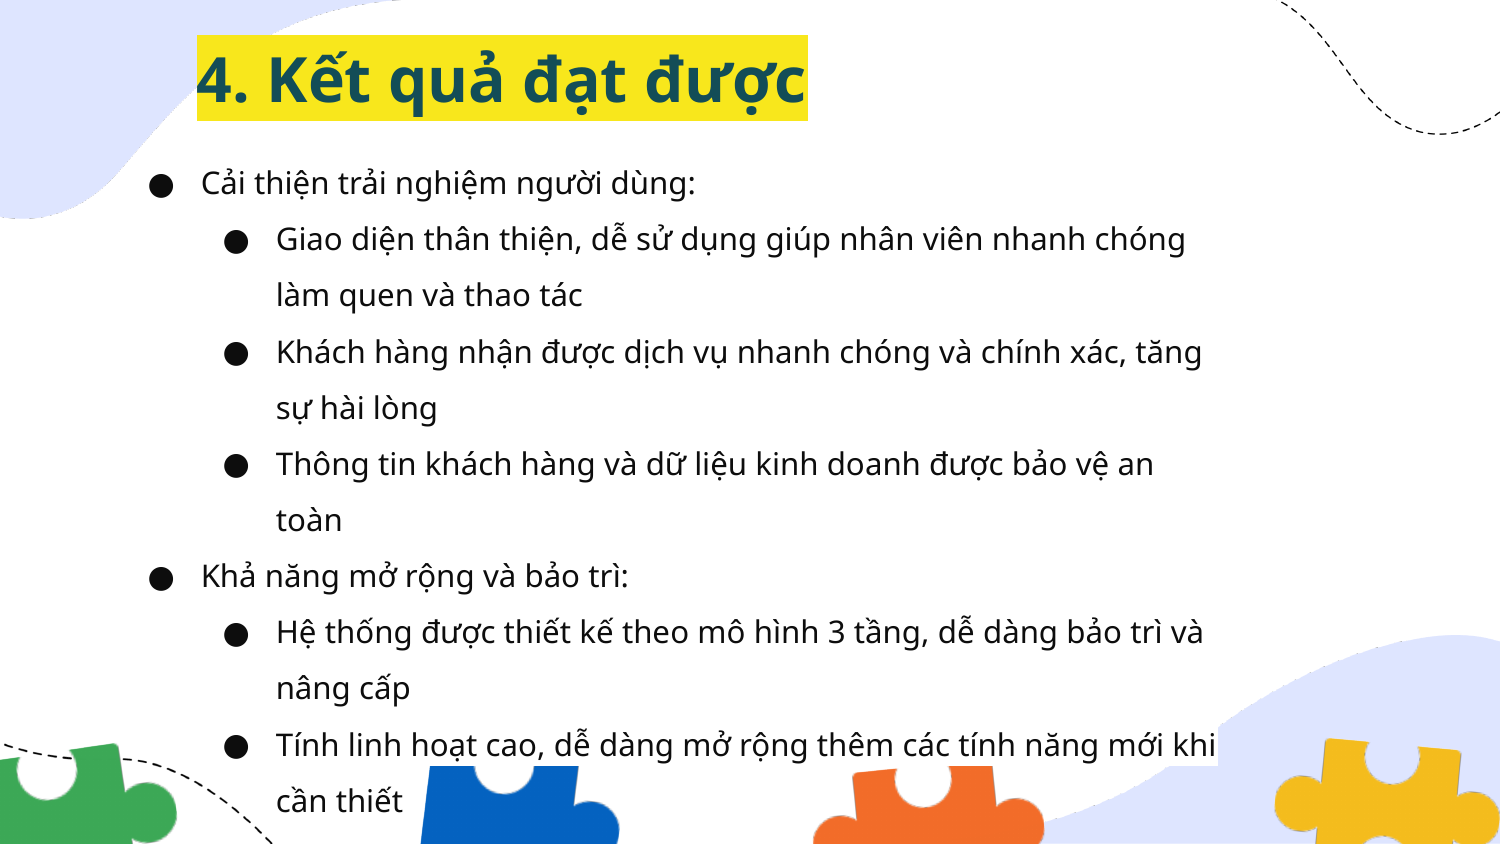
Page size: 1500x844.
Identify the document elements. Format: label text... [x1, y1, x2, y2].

picture [0, 0, 424, 219]
subtitle Cải thiện trải nghiệm người dùng: Giao diện thân thiện, dễ sử dụng giúp nhân viên nhanh chóng làm quen và thao tác Khách hàng nhận được dịch vụ nhanh chóng và chính xác, tăng sự hài lòng Thông tin khách hàng và dữ liệu kinh doanh được bảo vệ an toàn Khả năng mở rộng và bảo trì: Hệ thống được thiết kế theo mô hình 3 tầng, dễ dàng bảo trì và nâng cấp Tính linh hoạt cao, dễ dàng mở rộng thêm các tính năng mới khi cần thiết [110, 129, 1245, 762]
picture [1146, 0, 1500, 135]
picture [807, 635, 1500, 844]
title 4. Kết quả đạt được [103, 10, 901, 130]
picture [0, 719, 385, 844]
picture [421, 762, 627, 844]
